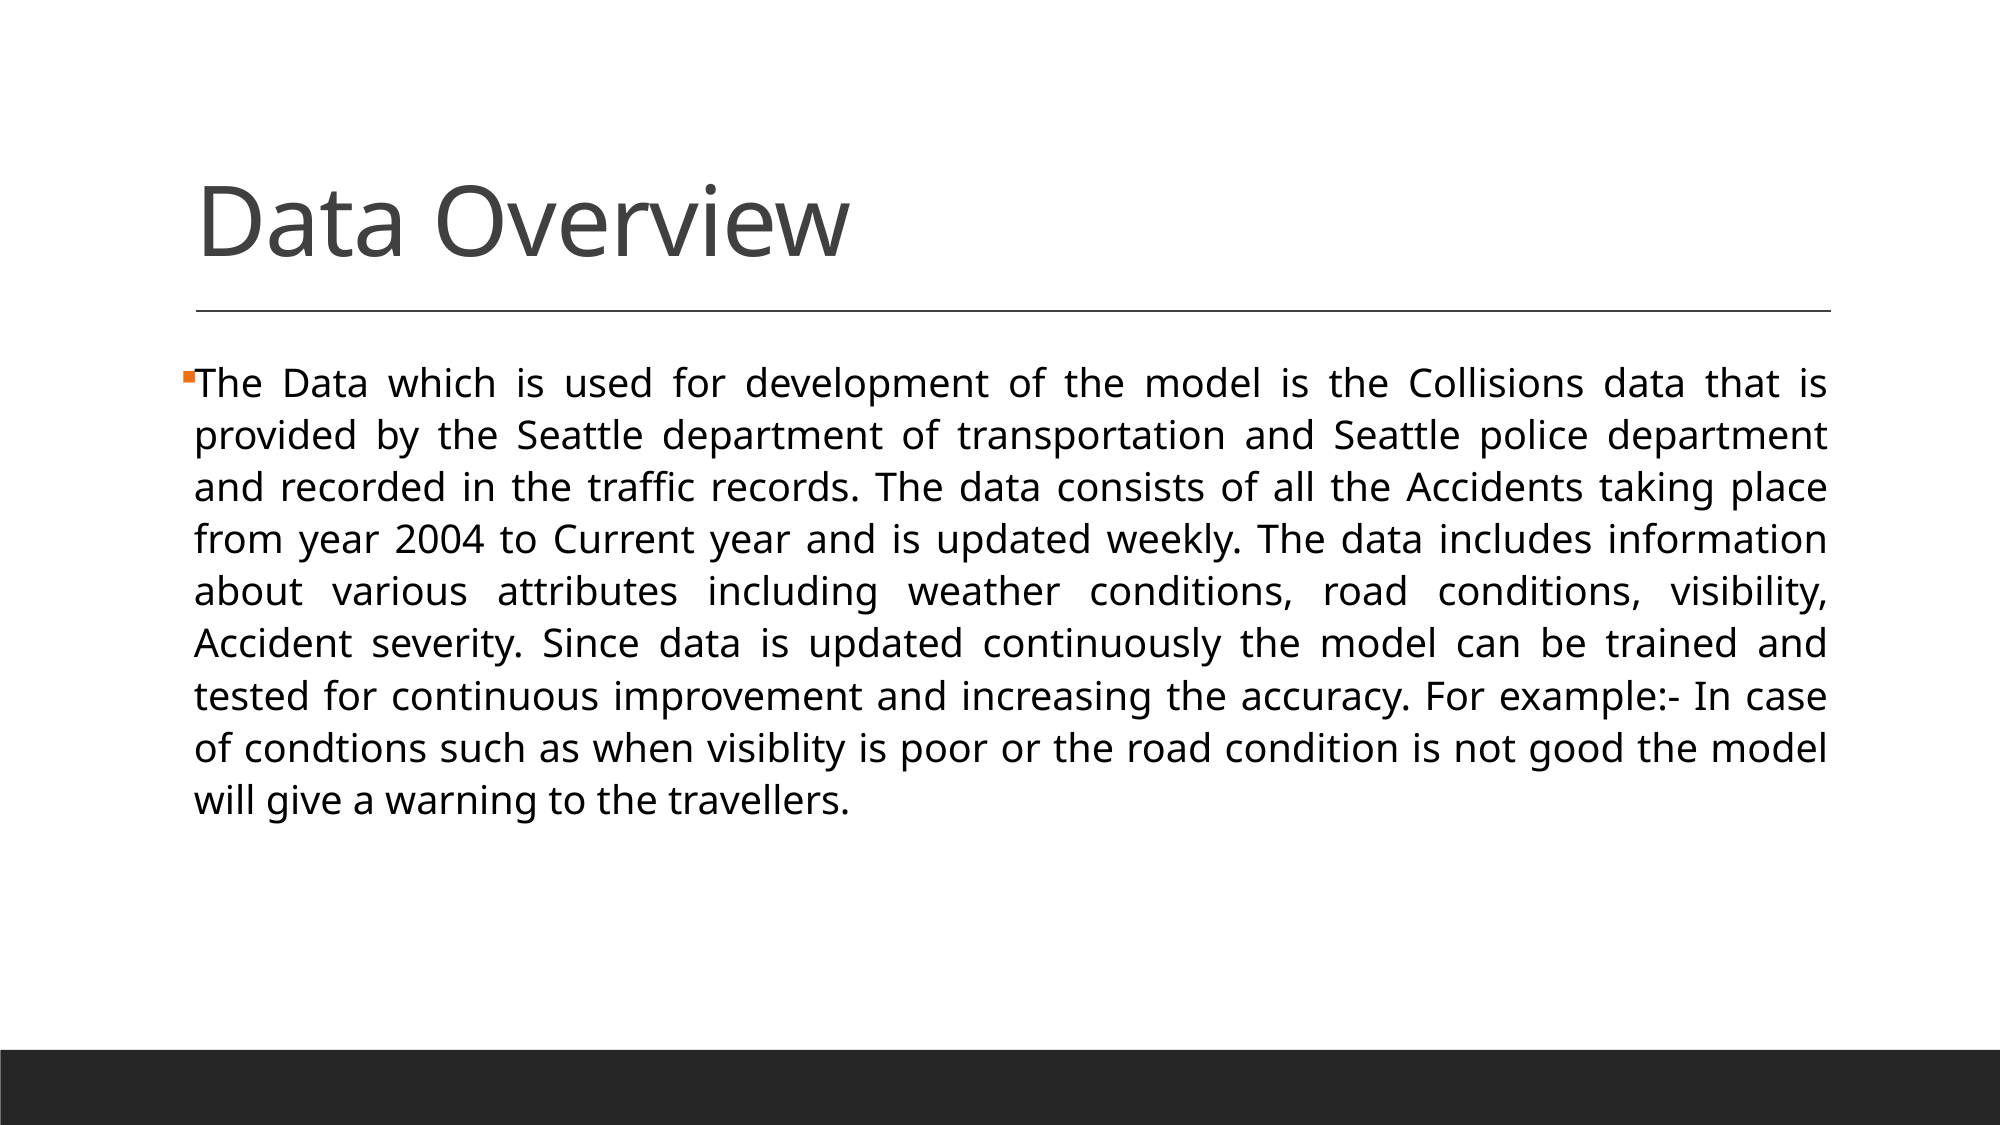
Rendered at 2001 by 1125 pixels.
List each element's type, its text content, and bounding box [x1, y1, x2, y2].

title Data Overview [180, 47, 1830, 285]
list The Data which is used for development of the model is the Collisions data that is provided by the Seattle department of transportation and Seattle police department and recorded in the traffic records. The data consists of all the Accidents taking place from year 2004 to Current year and is updated weekly. The data includes information about various attributes including weather conditions, road conditions, visibility, Accident severity. Since data is updated continuously the model can be trained and tested for continuous improvement and increasing the accuracy. For example:- In case of condtions such as when visiblity is poor or the road condition is not good the model will give a warning to the travellers. [180, 345, 1830, 963]
